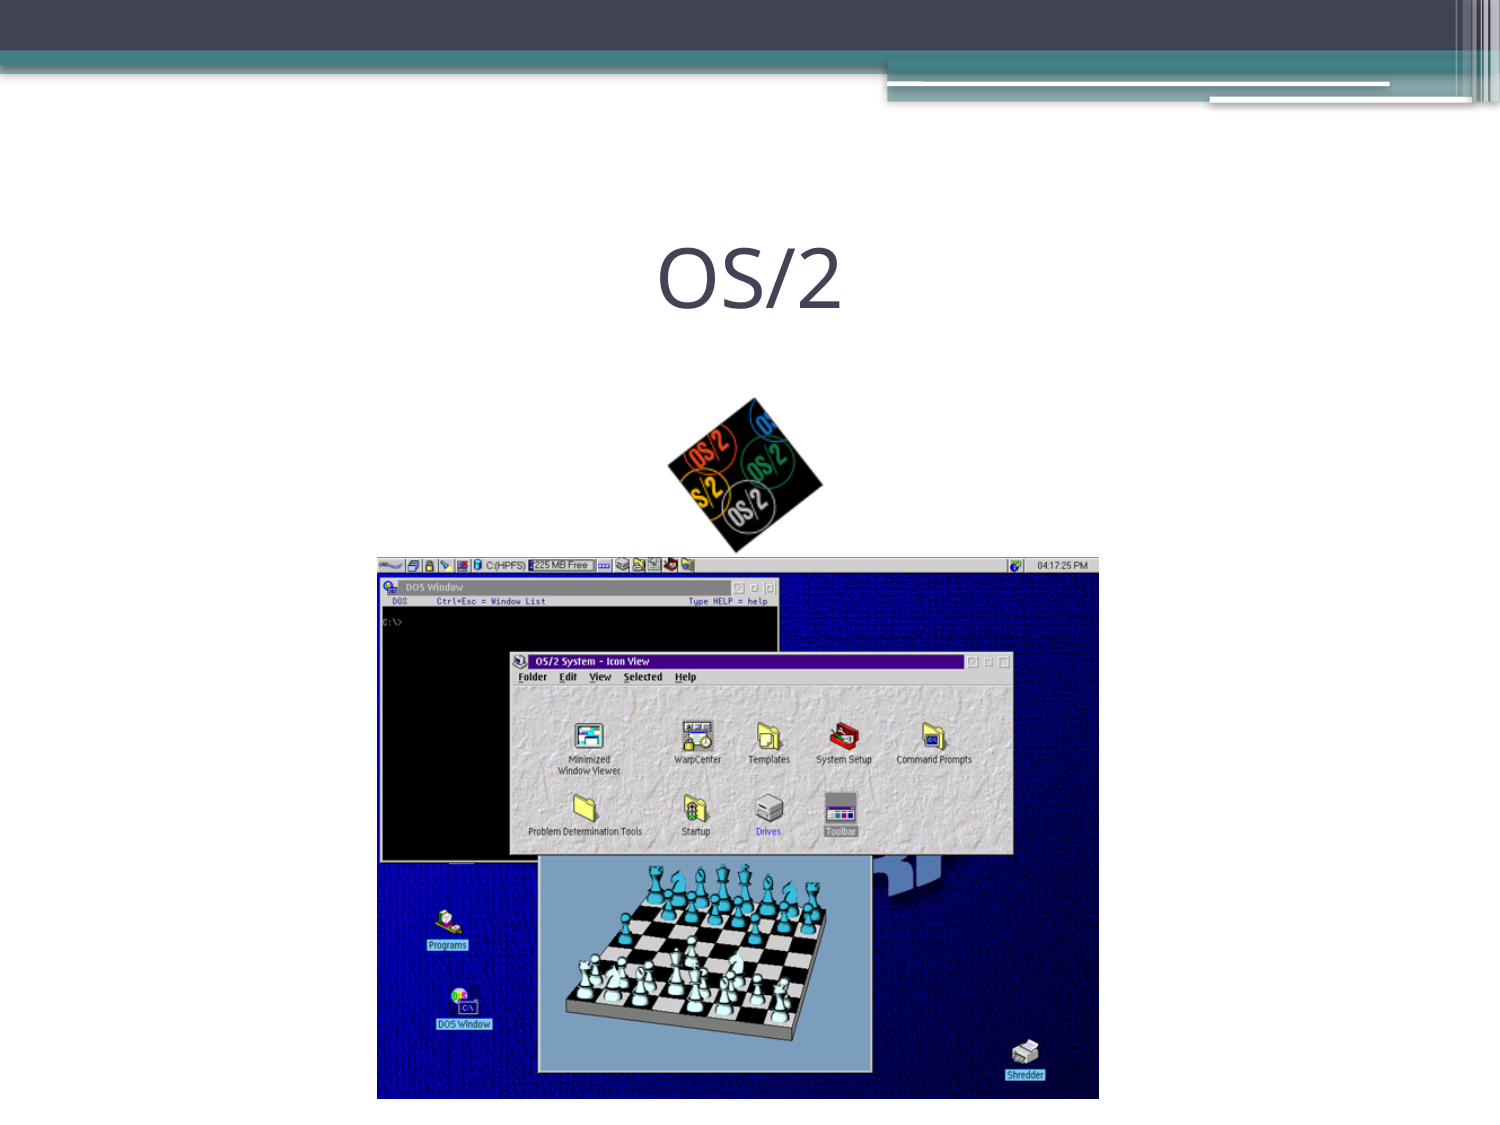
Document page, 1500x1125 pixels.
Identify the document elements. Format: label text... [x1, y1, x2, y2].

picture [377, 557, 1099, 1099]
picture [666, 396, 824, 554]
title OS/2 [75, 187, 1425, 363]
